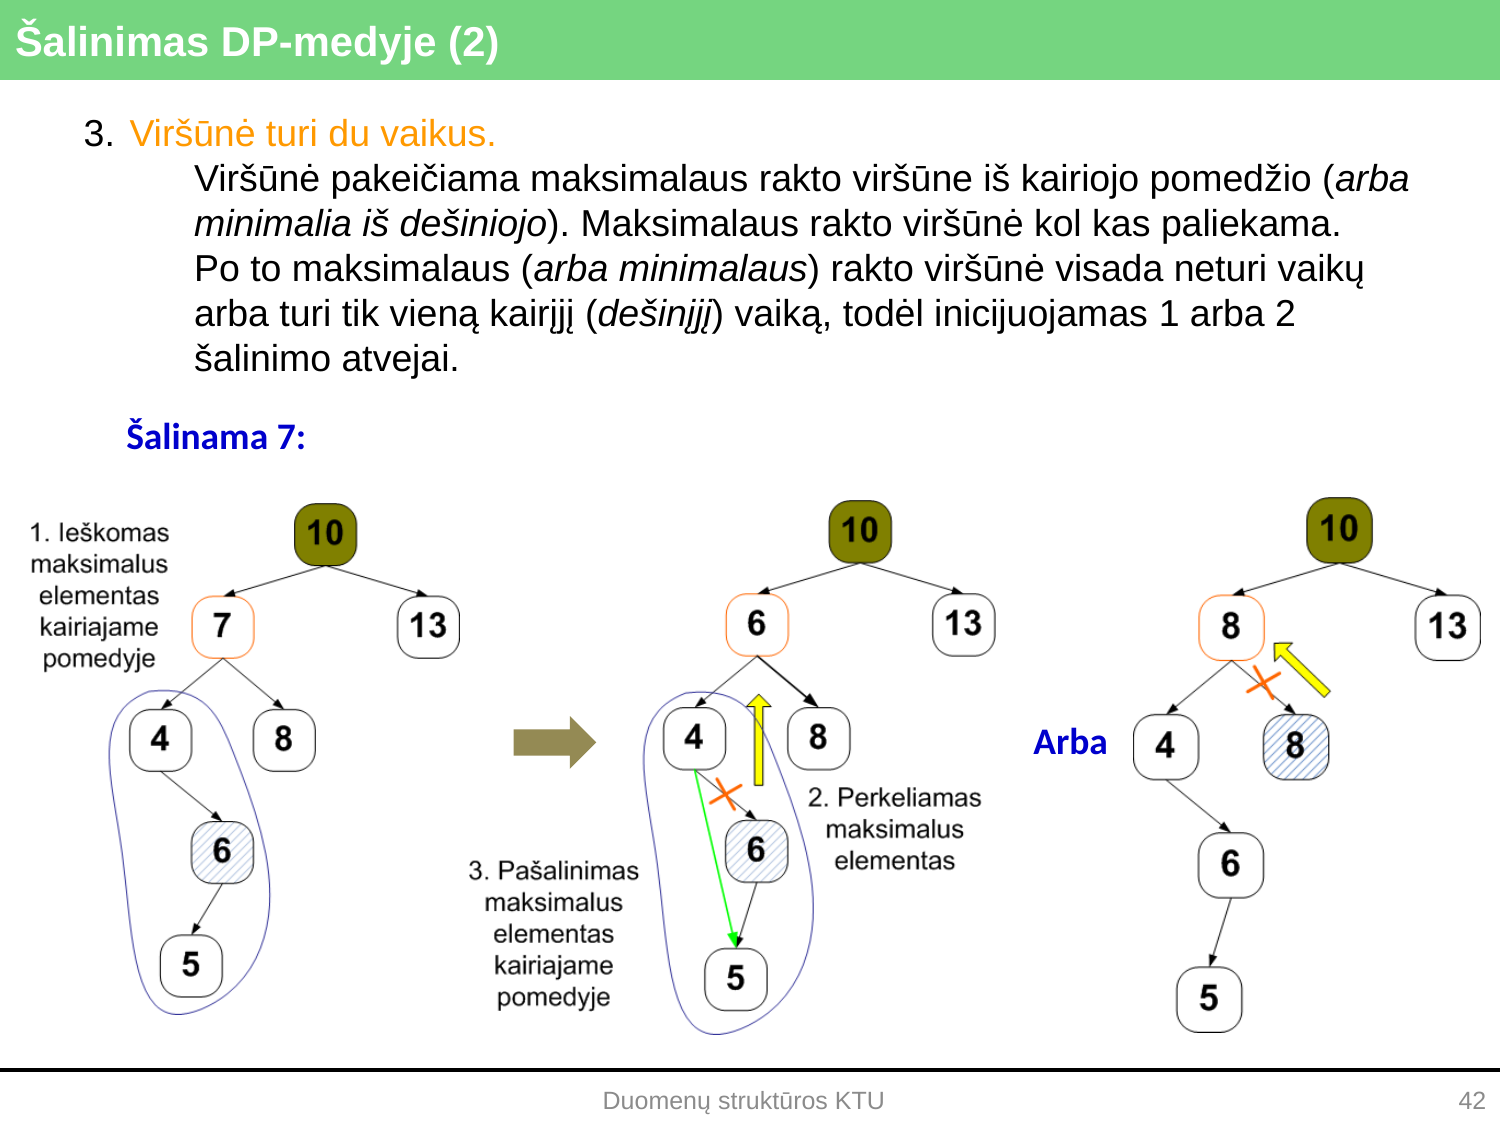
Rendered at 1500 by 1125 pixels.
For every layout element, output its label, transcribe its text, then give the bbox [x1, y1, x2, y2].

footer Duomenų struktūros KTU [407, 1069, 1081, 1125]
picture [29, 503, 460, 1016]
slide_number 42 [1151, 1069, 1500, 1125]
title Šalinimas DP-medyje (2) [0, 1, 1494, 79]
text_box Šalinama 7: [111, 404, 322, 465]
text_box Arba [1018, 709, 1123, 770]
picture [1132, 497, 1481, 1033]
text_box Viršūnė turi du vaikus. Viršūnė pakeičiama maksimalaus rakto viršūne iš kairiojo pomedžio (arba minimalia iš dešiniojo). Maksimalaus rakto viršūnė kol kas paliekama. Po to maksimalaus (arba minimalaus) rakto viršūnė visada neturi vaikų arba turi tik vieną kairįjį (dešinįjį) vaiką, todėl inicijuojamas 1 arba 2 šalinimo atvejai. [29, 101, 1447, 387]
picture [468, 499, 996, 1036]
